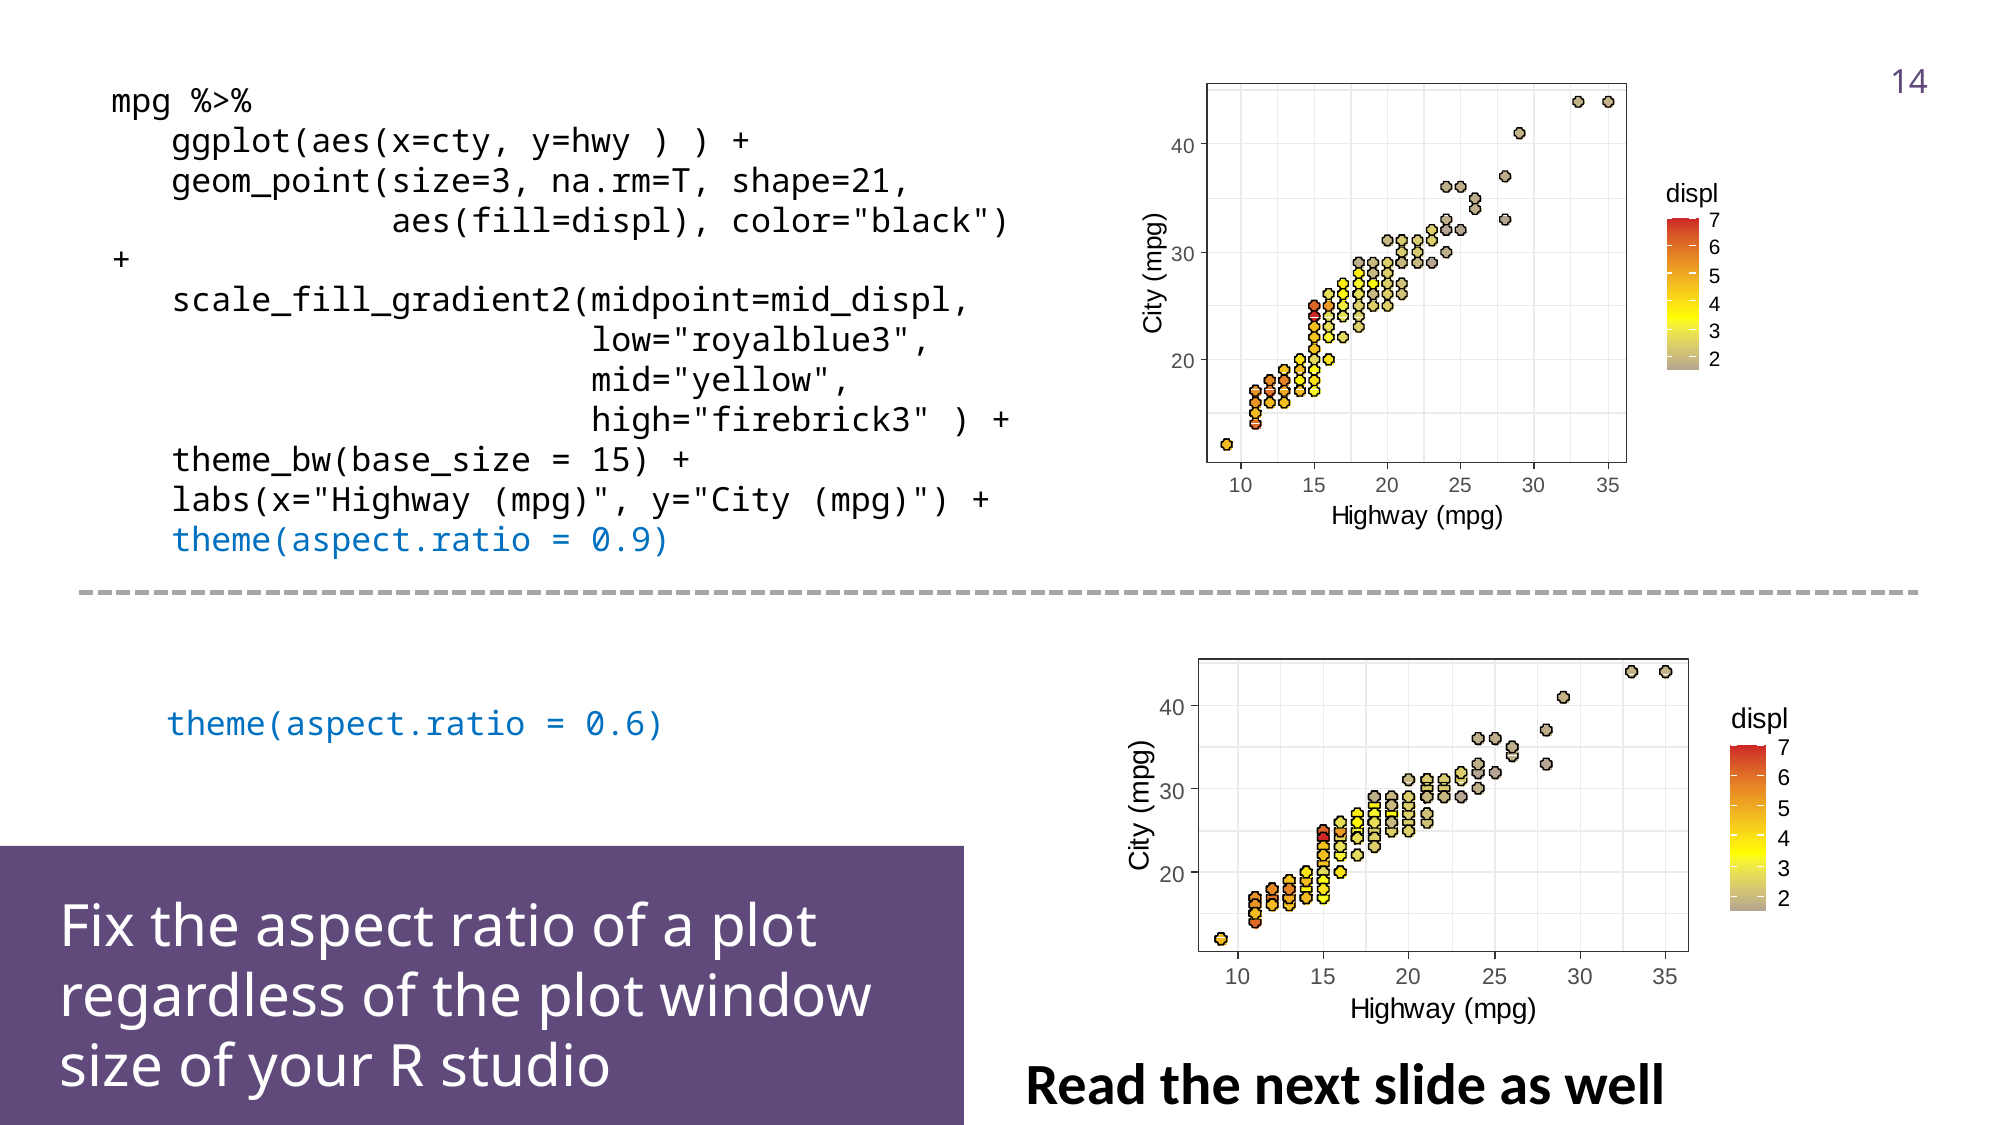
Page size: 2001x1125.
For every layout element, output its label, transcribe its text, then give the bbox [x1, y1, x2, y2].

text_box Read the next slide as well [1010, 1039, 1802, 1124]
text_box mpg %>% ggplot(aes(x=cty, y=hwy ) ) + geom_point(size=3, na.rm=T, shape=21, aes(fill=displ), color="black") + scale_fill_gradient2(midpoint=mid_displ, low="royalblue3", mid="yellow", high="firebrick3" ) + theme_bw(base_size = 15) + labs(x="Highway (mpg)", y="City (mpg)") + theme(aspect.ratio = 0.9) [96, 71, 1061, 566]
text_box Fix the aspect ratio of a plot regardless of the plot window size of your R studio [0, 845, 965, 1125]
text_box theme(aspect.ratio = 0.6) [151, 694, 730, 750]
picture [1111, 593, 1818, 1094]
picture [1111, 586, 1818, 592]
slide_number 14 [1822, 52, 1943, 113]
picture [1111, 71, 1762, 539]
